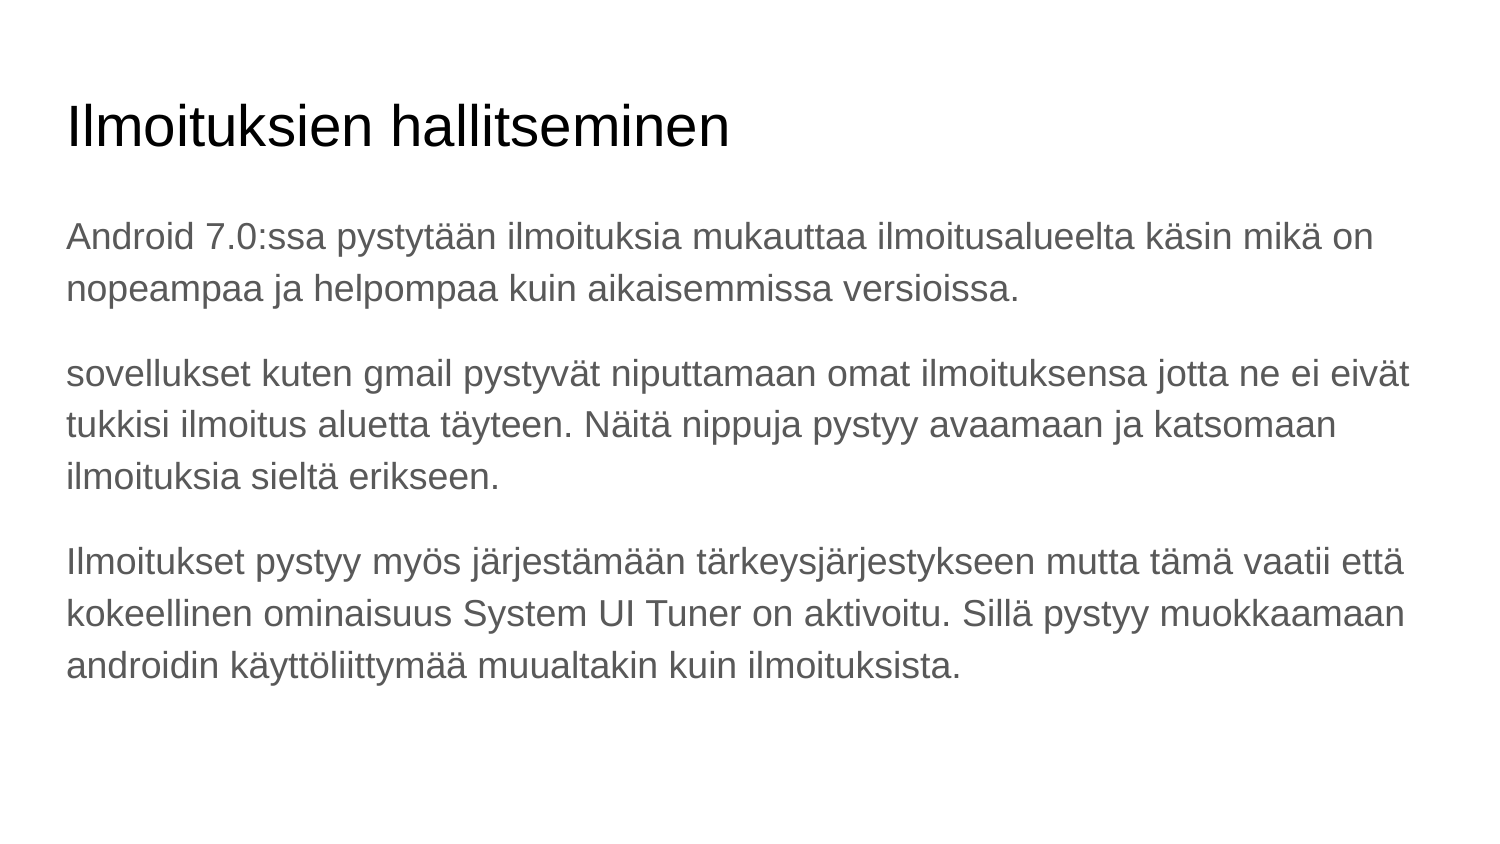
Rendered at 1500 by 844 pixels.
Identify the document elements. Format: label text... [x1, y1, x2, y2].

title Ilmoituksien hallitseminen [51, 72, 1449, 167]
list Android 7.0:ssa pystytään ilmoituksia mukauttaa ilmoitusalueelta käsin mikä on nopeampaa ja helpompaa kuin aikaisemmissa versioissa. sovellukset kuten gmail pystyvät niputtamaan omat ilmoituksensa jotta ne ei eivät tukkisi ilmoitus aluetta täyteen. Näitä nippuja pystyy avaamaan ja katsomaan ilmoituksia sieltä erikseen. Ilmoitukset pystyy myös järjestämään tärkeysjärjestykseen mutta tämä vaatii että kokeellinen ominaisuus System UI Tuner on aktivoitu. Sillä pystyy muokkaamaan androidin käyttöliittymää muualtakin kuin ilmoituksista. [51, 190, 1449, 751]
